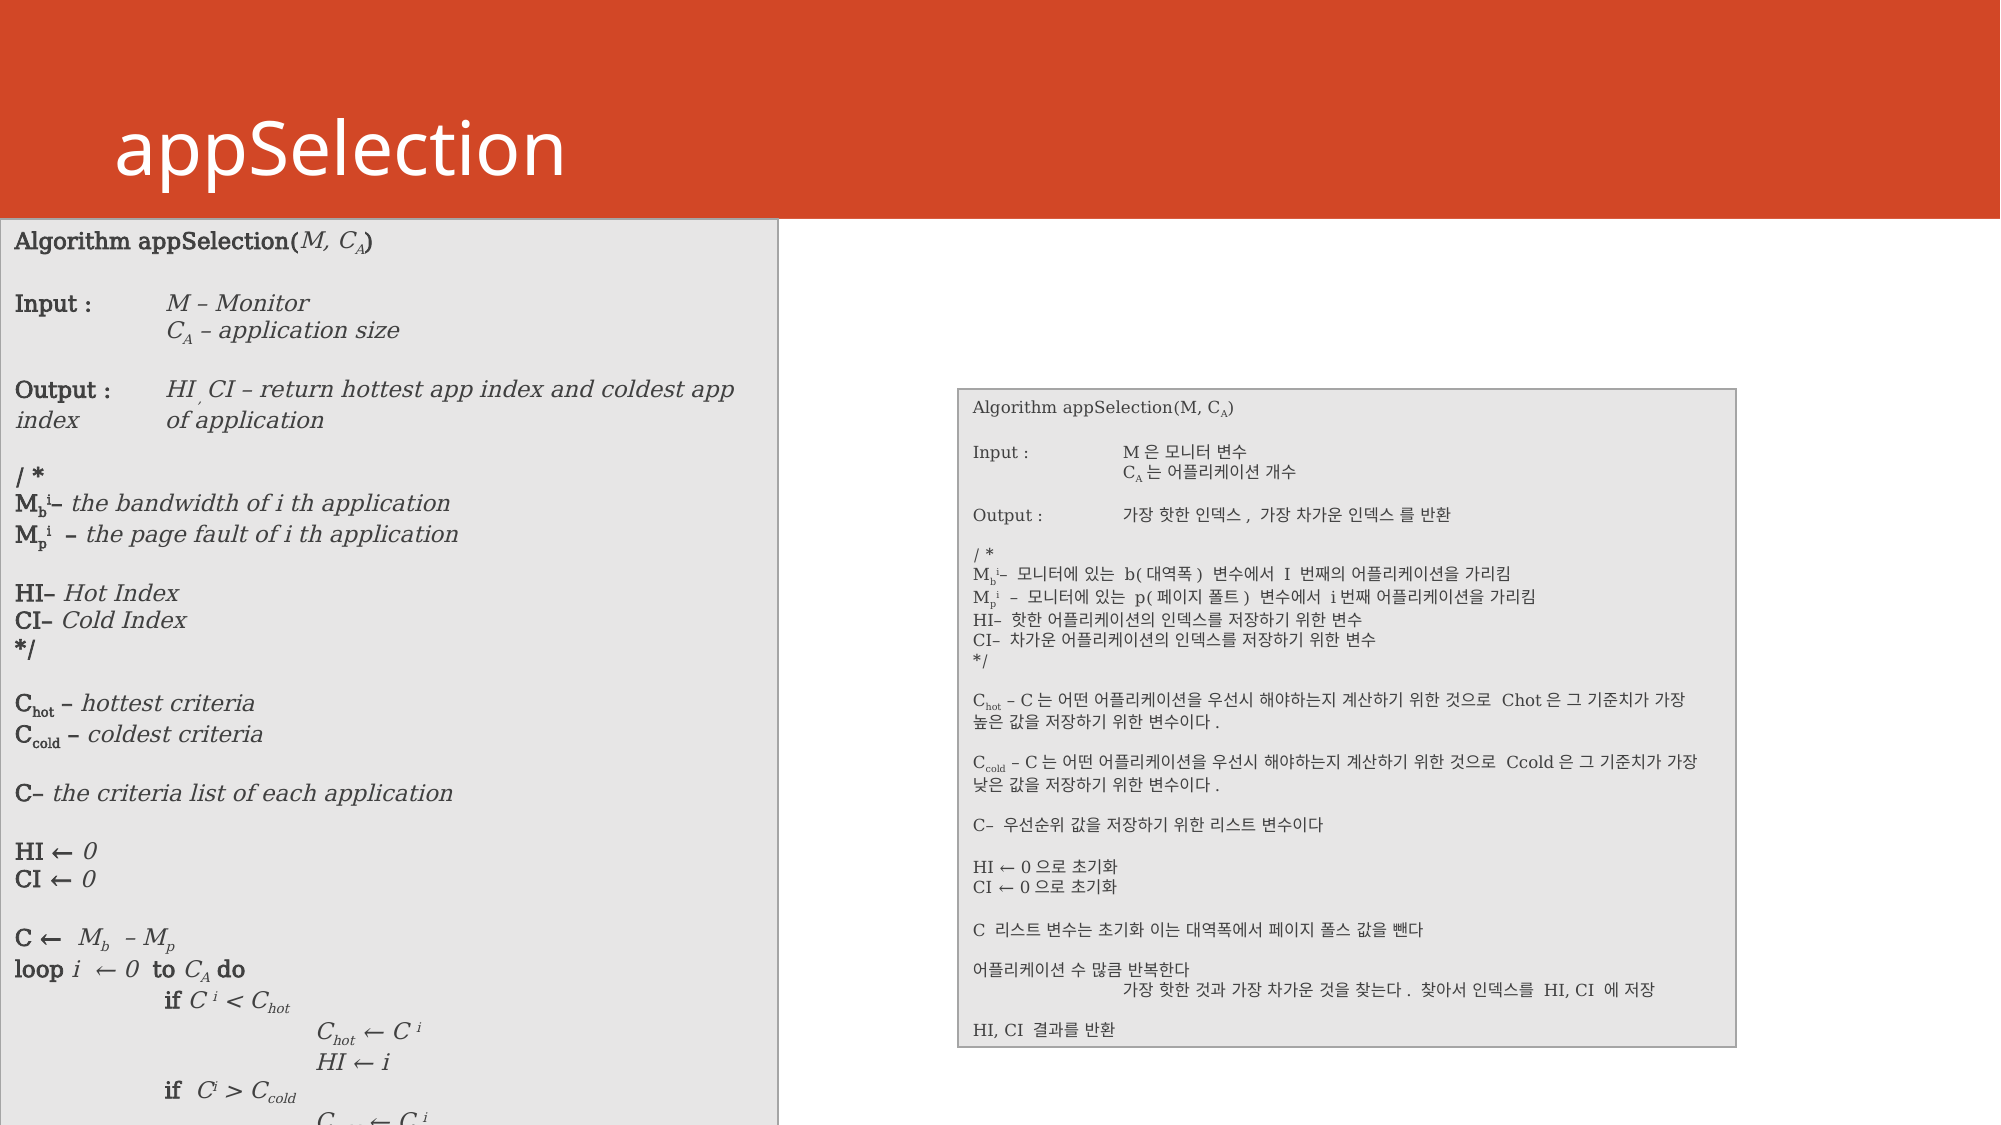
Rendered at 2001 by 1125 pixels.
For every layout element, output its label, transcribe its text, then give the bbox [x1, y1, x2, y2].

title appSelection [99, 0, 1863, 199]
text_box Algorithm appSelection(M, CA) Input : M – Monitor CA – application size Output : HI , CI – return hottest app index and coldest app index of application / * Mbi– the bandwidth of i th application Mpi – the page fault of i th application HI– Hot Index CI– Cold Index */ Chot – hottest criteria Ccold – coldest criteria C– the criteria list of each application HI ← 0 CI ← 0 C ← Mb – Mp loop i ← 0 to CA do if C i < Chot Chot ← C i HI ← i if Ci > Ccold Ccold ← C i CI ← i return HI, CI [0, 218, 779, 1125]
text_box Algorithm appSelection(M, CA) Input : M은 모니터 변수 CA는 어플리케이션 개수 Output : 가장 핫한 인덱스, 가장 차가운 인덱스 를 반환 / * Mbi– 모니터에 있는 b(대역폭) 변수에서 I 번째의 어플리케이션을 가리킴 Mpi – 모니터에 있는 p(페이지 폴트) 변수에서 i번째 어플리케이션을 가리킴 HI– 핫한 어플리케이션의 인덱스를 저장하기 위한 변수 CI– 차가운 어플리케이션의 인덱스를 저장하기 위한 변수 */ Chot – C는 어떤 어플리케이션을 우선시 해야하는지 계산하기 위한 것으로 Chot은 그 기준치가 가장 높은 값을 저장하기 위한 변수이다. Ccold – C는 어떤 어플리케이션을 우선시 해야하는지 계산하기 위한 것으로 Ccold은 그 기준치가 가장 낮은 값을 저장하기 위한 변수이다. C– 우선순위 값을 저장하기 위한 리스트 변수이다 HI ← 0으로 초기화 CI ← 0으로 초기화 C 리스트 변수는 초기화 이는 대역폭에서 페이지 폴스 값을 뺀다 어플리케이션 수 많큼 반복한다 가장 핫한 것과 가장 차가운 것을 찾는다. 찾아서 인덱스를 HI, CI 에 저장 HI, CI 결과를 반환 [957, 388, 1737, 1048]
